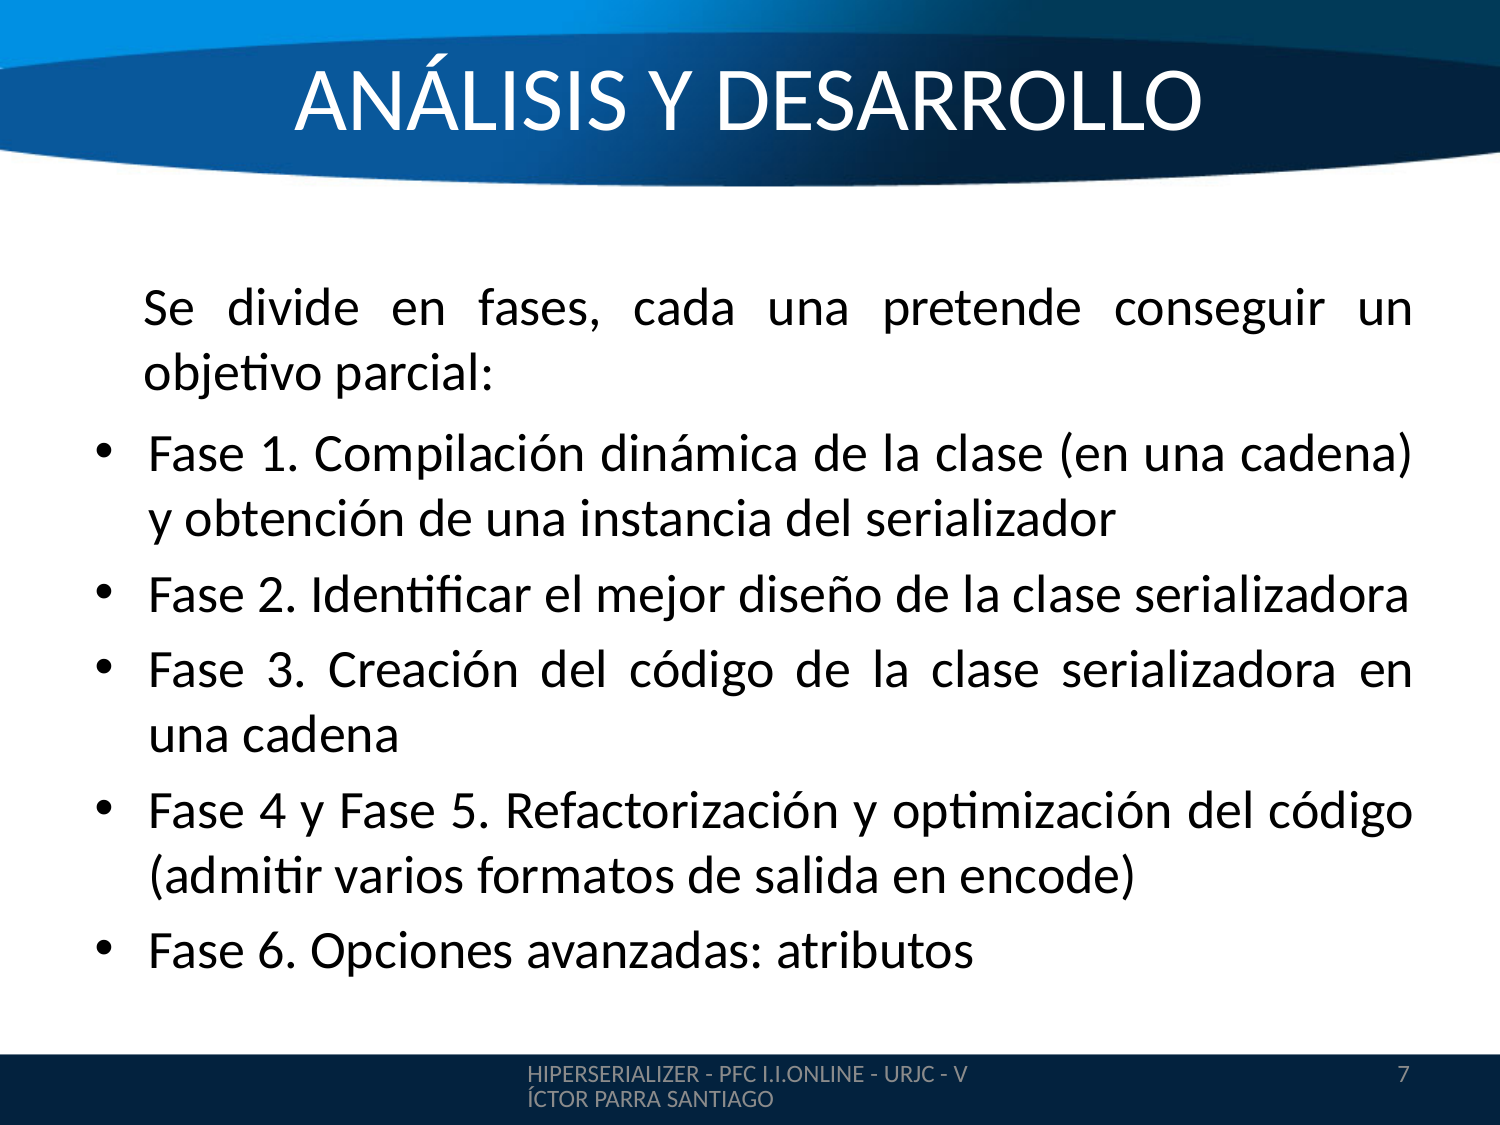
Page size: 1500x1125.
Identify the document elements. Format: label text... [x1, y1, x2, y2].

picture [0, 0, 1500, 1125]
text_box Fase 1. Compilación dinámica de la clase (en una cadena) y obtención de una instancia del serializador Fase 2. Identificar el mejor diseño de la clase serializadora Fase 3. Creación del código de la clase serializadora en una cadena Fase 4 y Fase 5. Refactorización y optimización del código (admitir varios formatos de salida en encode) Fase 6. Opciones avanzadas: atributos [79, 410, 1430, 1001]
text_box Se divide en fases, cada una pretende conseguir un objetivo parcial: [79, 263, 1430, 410]
slide_number 7 [1074, 1042, 1425, 1103]
title ANÁLISIS Y DESARROLLO [75, 0, 1425, 188]
footer HIPERSERIALIZER - PFC I.I.ONLINE - URJC - VÍCTOR PARRA SANTIAGO [512, 1042, 988, 1103]
